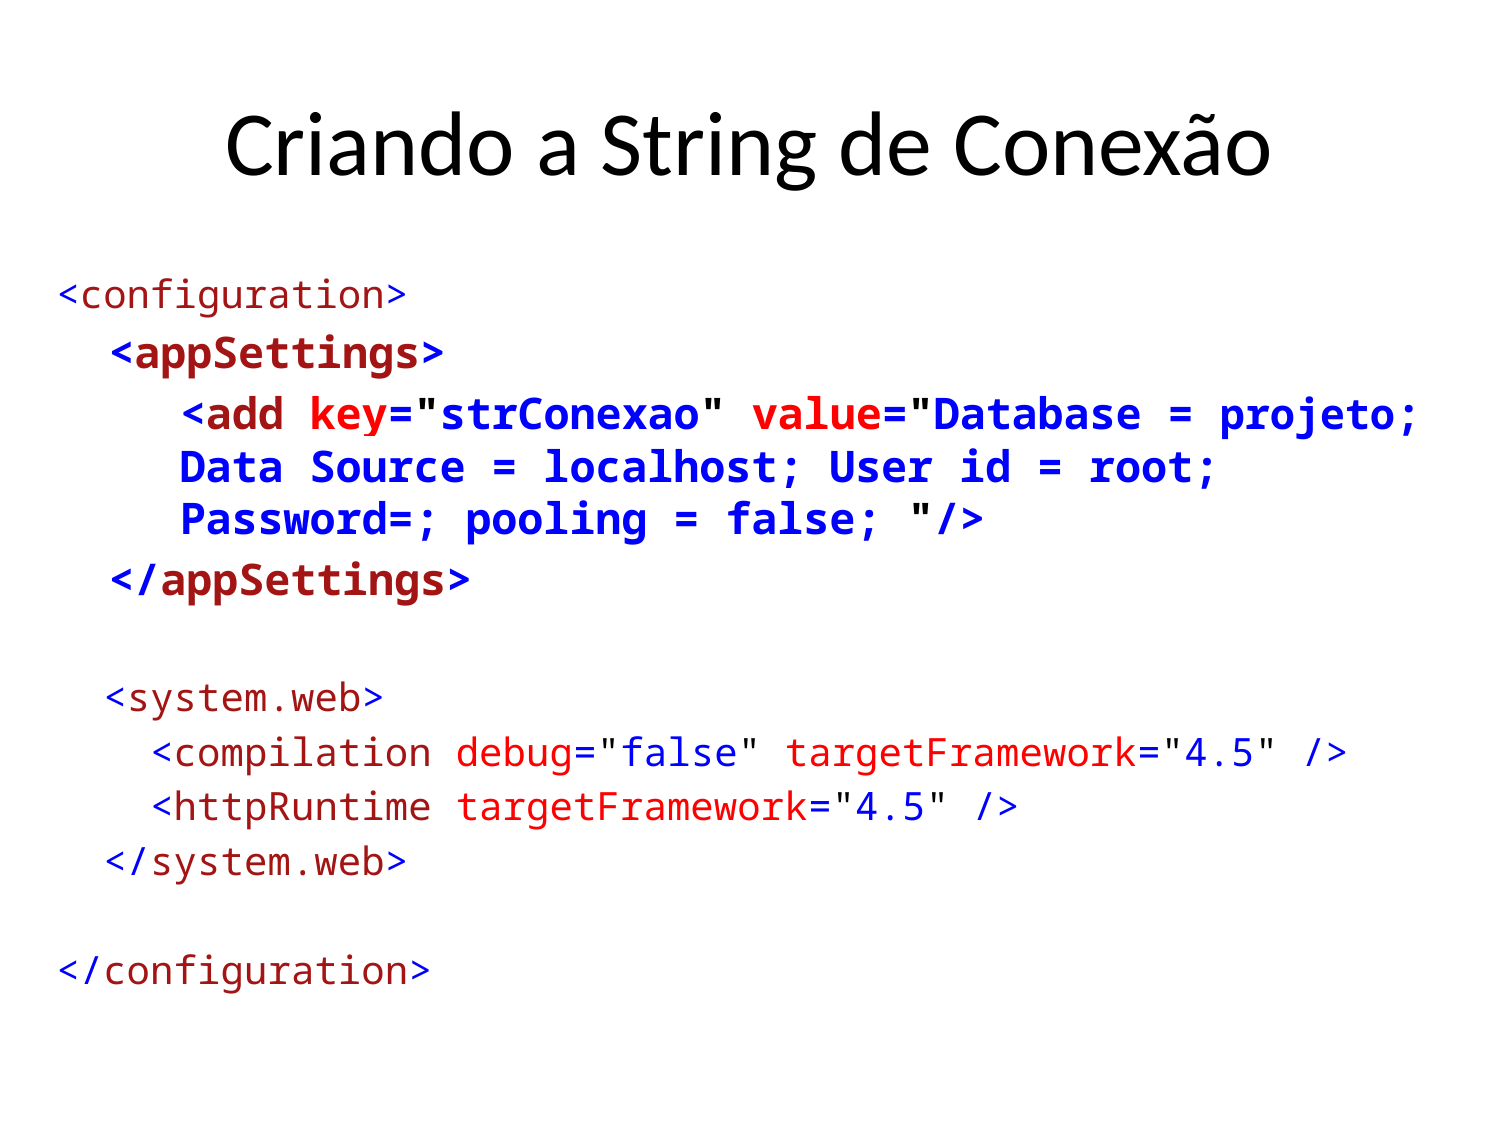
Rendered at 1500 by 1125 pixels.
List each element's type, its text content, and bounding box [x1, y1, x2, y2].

title Criando a String de Conexão [75, 45, 1425, 233]
list <configuration> <appSettings> <add key="strConexao" value="Database = projeto; Data Source = localhost; User id = root; Password=; pooling = false; "/> </appSettings> <system.web> <compilation debug="false" targetFramework="4.5" /> <httpRuntime targetFramework="4.5" /> </system.web> </configuration> [41, 262, 1447, 1005]
